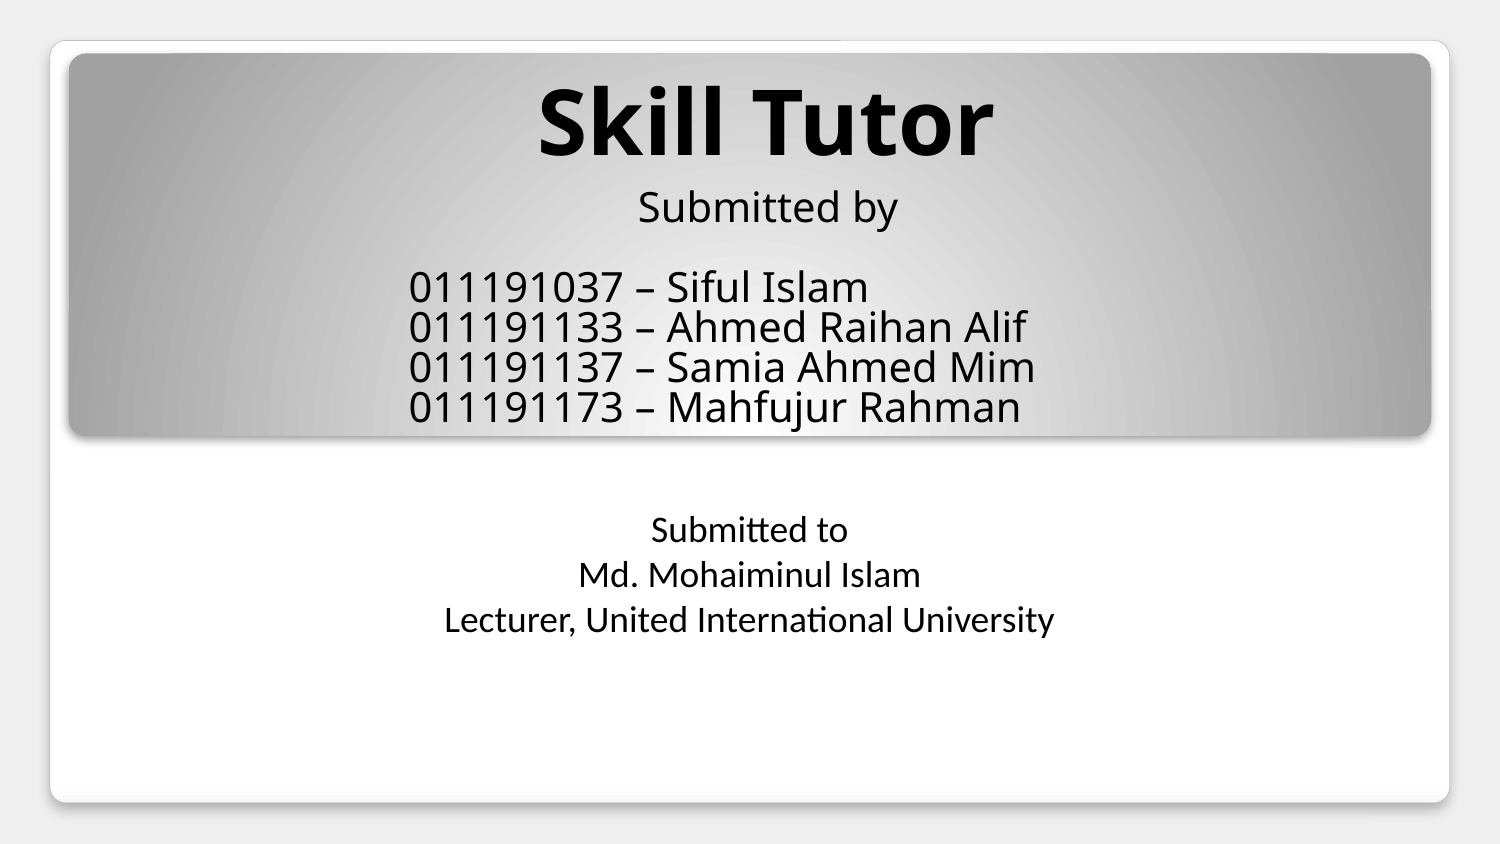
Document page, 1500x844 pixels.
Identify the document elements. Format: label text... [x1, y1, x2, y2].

text_box Submitted to Md. Mohaiminul Islam Lecturer, United International University [225, 490, 1275, 656]
text_box Submitted by 011191037 – Siful Islam 011191133 – Ahmed Raihan Alif 011191137 – Samia Ahmed Mim 011191173 – Mahfujur Rahman [312, 175, 1224, 419]
title Skill Tutor [431, 48, 1102, 175]
